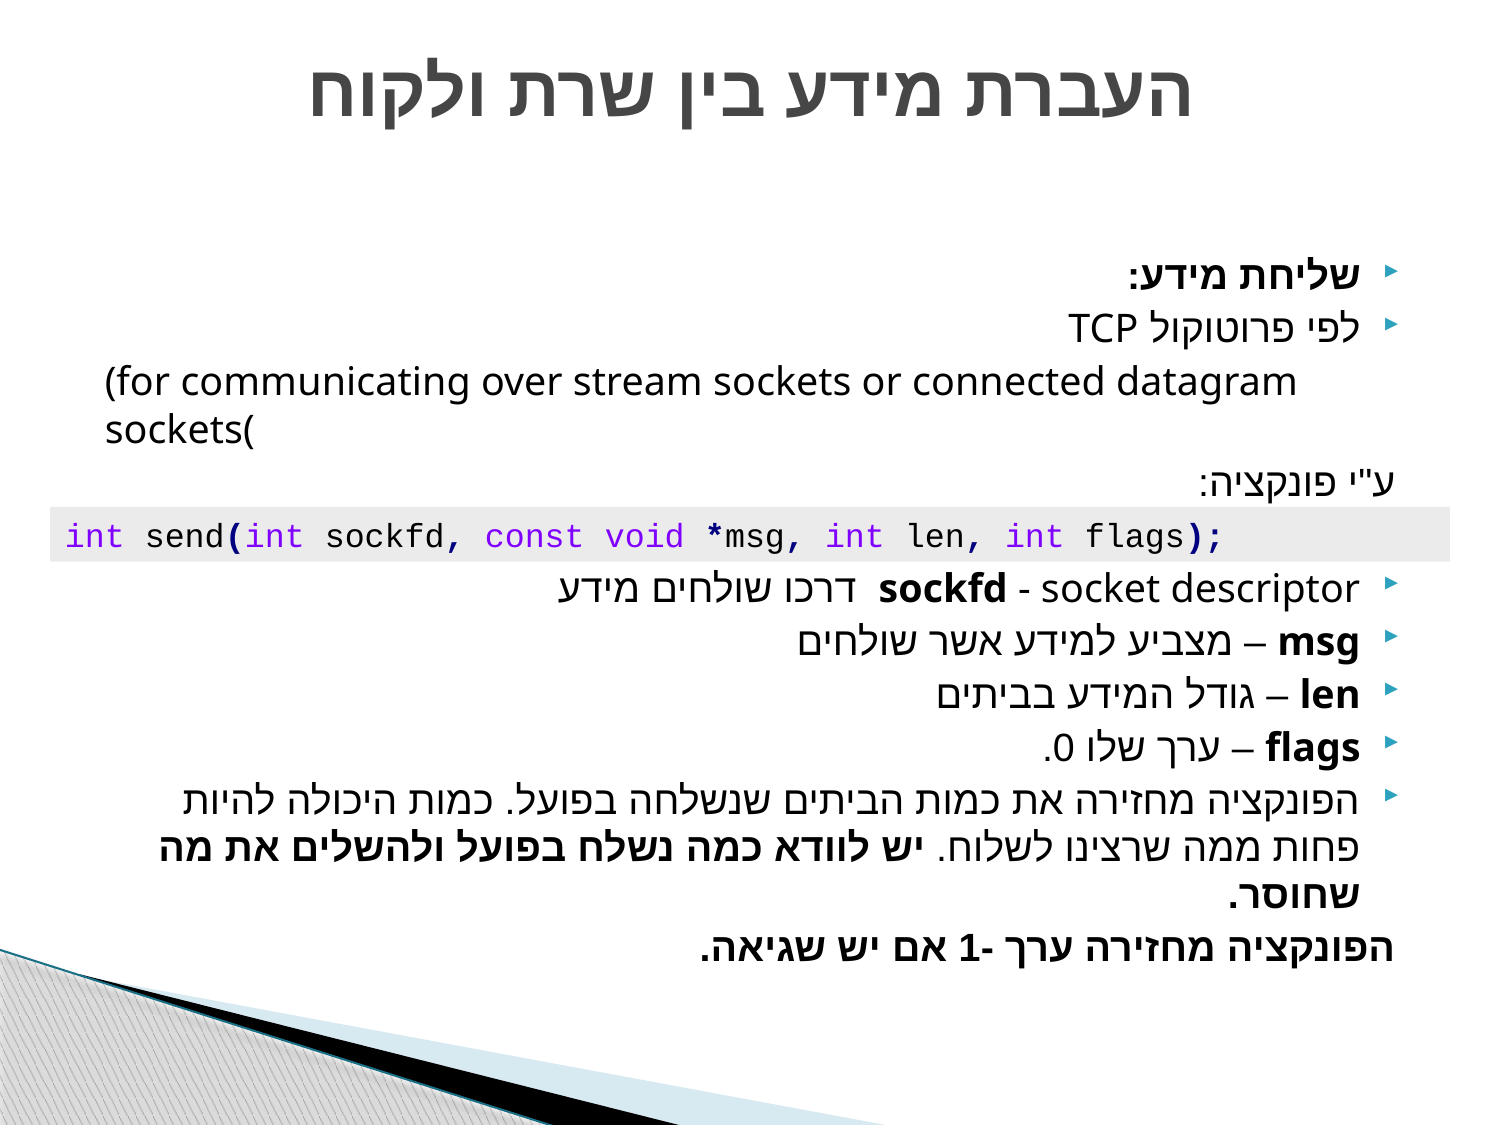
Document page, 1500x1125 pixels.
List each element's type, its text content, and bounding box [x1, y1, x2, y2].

title העברת מידע בין שרת ולקוח [76, 37, 1427, 225]
text_box int send(int sockfd, const void *msg, int len, int flags); [50, 506, 1450, 562]
list שליחת מידע: לפי פרוטוקול TCP (for communicating over stream sockets or connected datagram sockets( ע"י פונקציה: sockfd - socket descriptor דרכו שולחים מידע msg – מצביע למידע אשר שולחים len – גודל המידע בביתים flags – ערך שלו 0. הפונקציה מחזירה את כמות הביתים שנשלחה בפועל. כמות היכולה להיות פחות ממה שרצינו לשלוח. יש לוודא כמה נשלח בפועל ולהשלים את מה שחוסר. הפונקציה מחזירה ערך -1 אם יש שגיאה. [75, 242, 1425, 506]
list שליחת מידע: לפי פרוטוקול TCP (for communicating over stream sockets or connected datagram sockets( ע"י פונקציה: sockfd - socket descriptor דרכו שולחים מידע msg – מצביע למידע אשר שולחים len – גודל המידע בביתים flags – ערך שלו 0. הפונקציה מחזירה את כמות הביתים שנשלחה בפועל. כמות היכולה להיות פחות ממה שרצינו לשלוח. יש לוודא כמה נשלח בפועל ולהשלים את מה שחוסר. הפונקציה מחזירה ערך -1 אם יש שגיאה. [75, 562, 1425, 986]
